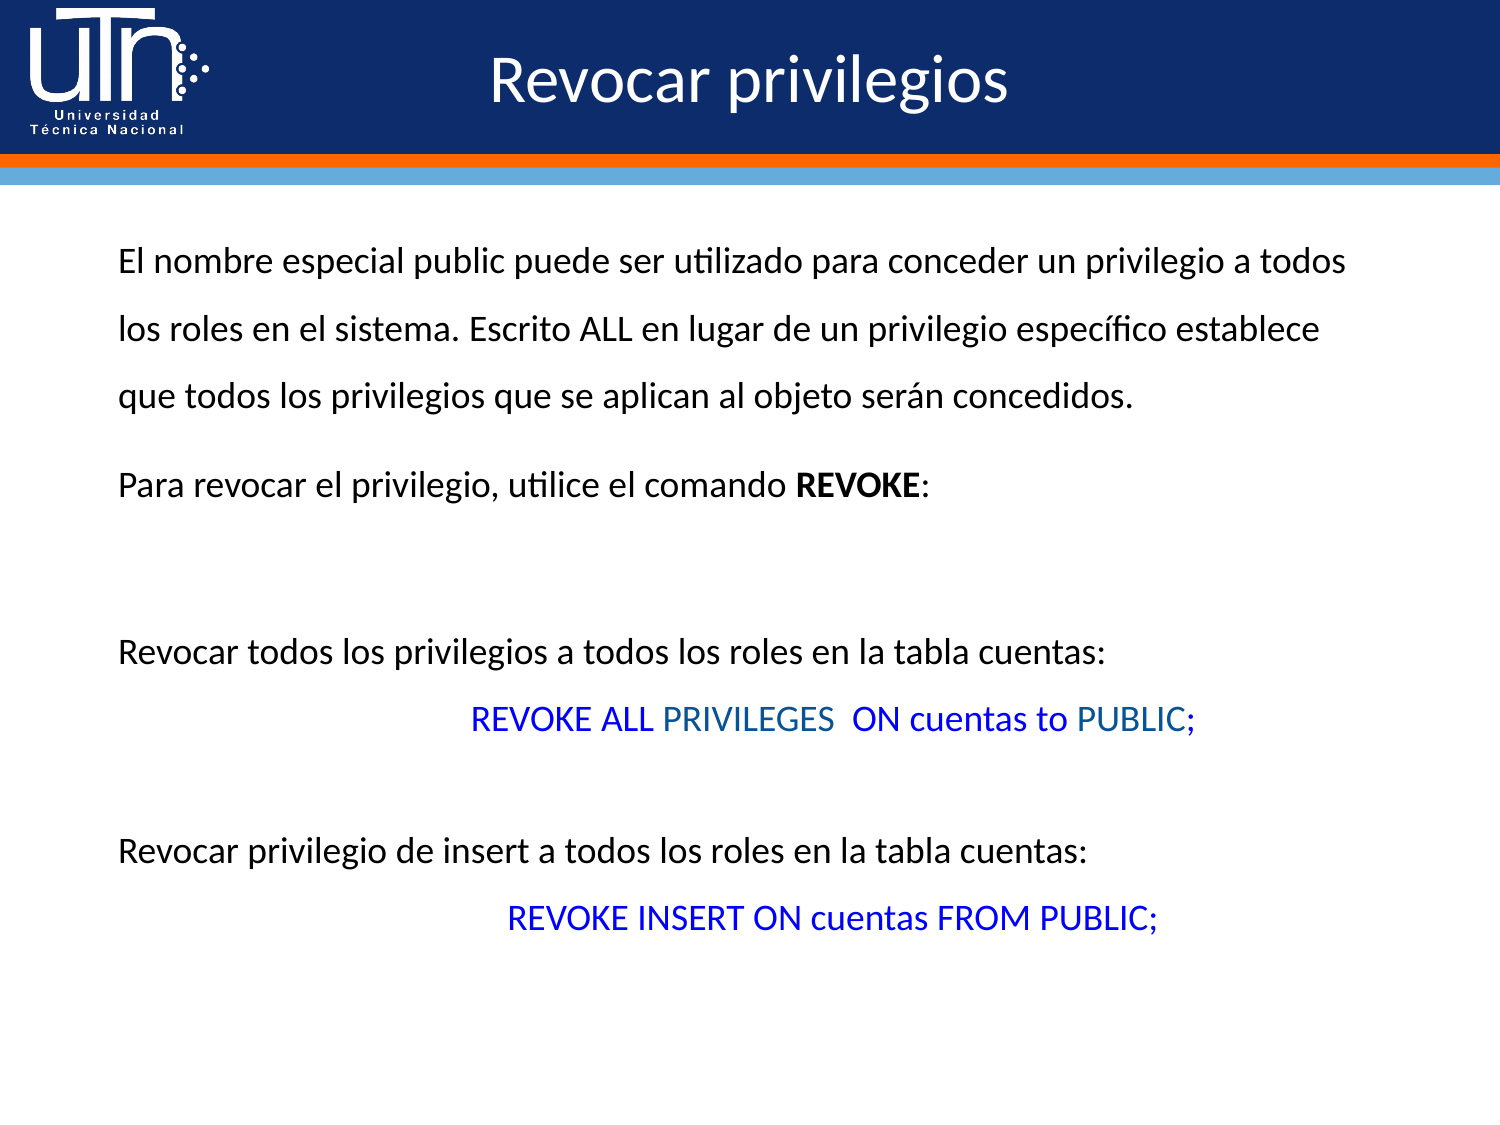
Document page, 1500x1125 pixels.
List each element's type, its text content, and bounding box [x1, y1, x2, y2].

list El nombre especial public puede ser utilizado para conceder un privilegio a todos los roles en el sistema. Escrito ALL en lugar de un privilegio específico establece que todos los privilegios que se aplican al objeto serán concedidos. Para revocar el privilegio, utilice el comando REVOKE: Revocar todos los privilegios a todos los roles en la tabla cuentas: REVOKE ALL PRIVILEGES ON cuentas to PUBLIC; Revocar privilegio de insert a todos los roles en la tabla cuentas: REVOKE INSERT ON cuentas FROM PUBLIC; [103, 198, 1397, 1012]
title Revocar privilegios [0, 0, 1500, 154]
